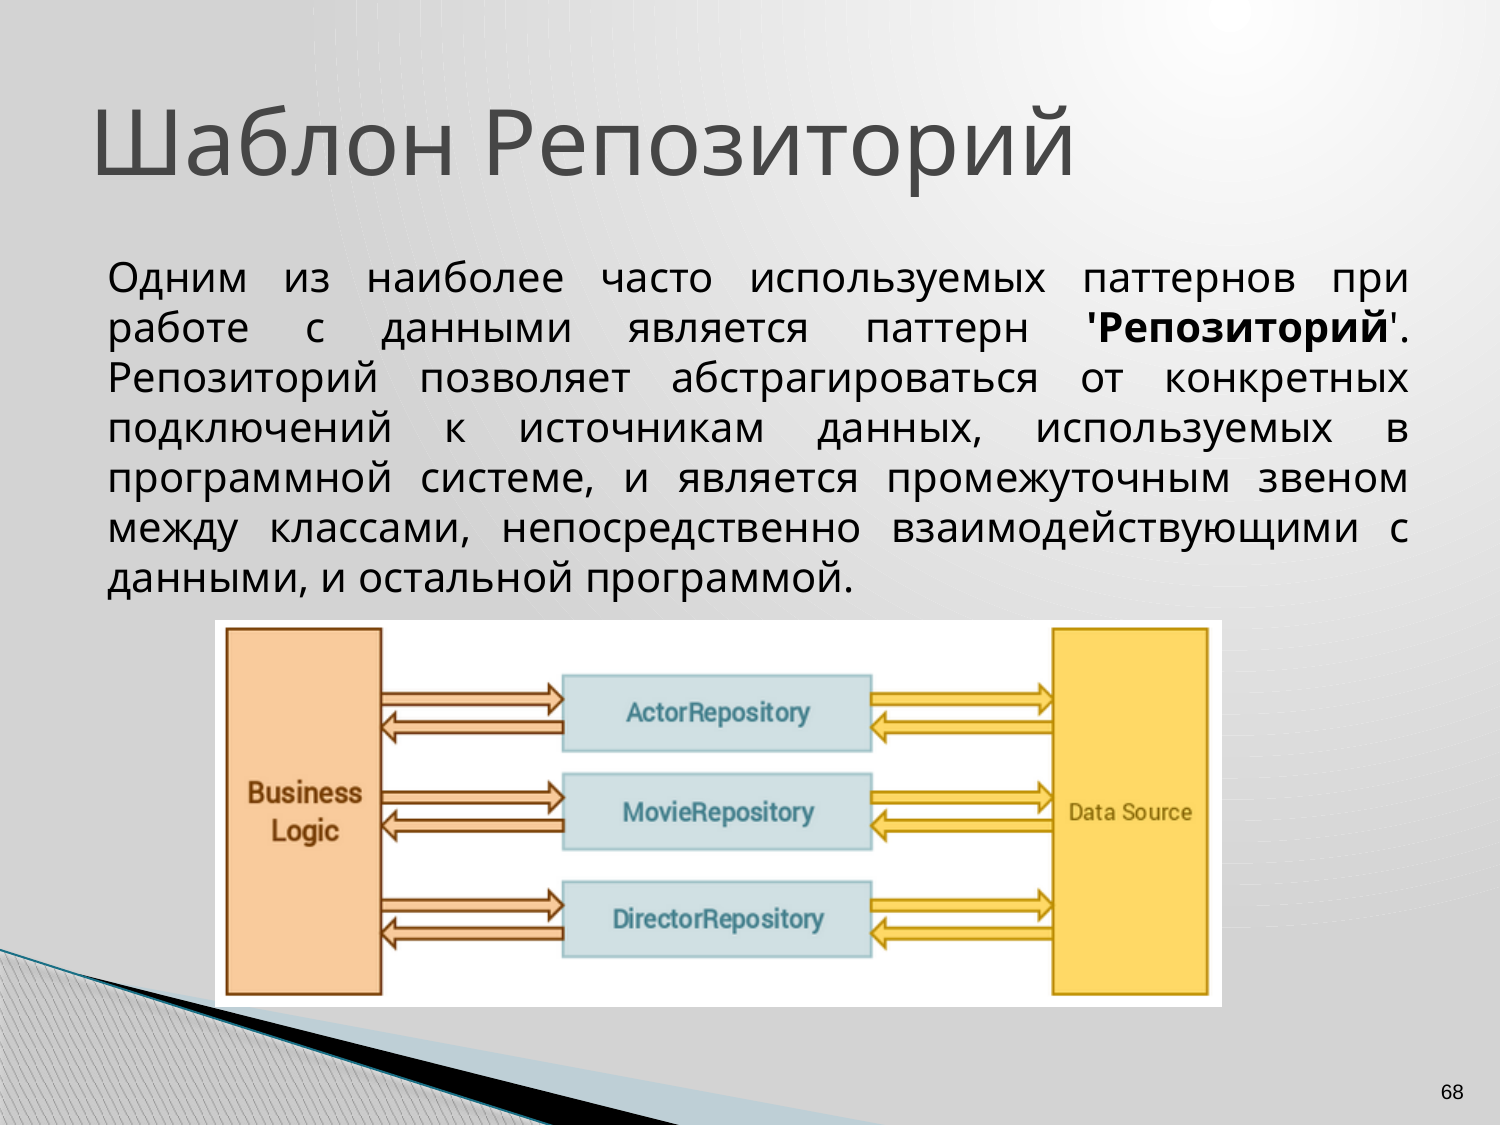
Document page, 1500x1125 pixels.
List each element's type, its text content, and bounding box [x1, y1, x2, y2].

picture [215, 620, 1222, 1007]
list Одним из наиболее часто используемых паттернов при работе с данными является паттерн 'Репозиторий'. Репозиторий позволяет абстрагироваться от конкретных подключений к источникам данных, используемых в программной системе, и является промежуточным звеном между классами, непосредственно взаимодействующими с данными, и остальной программой. [75, 243, 1425, 986]
slide_number 68 [1418, 1051, 1479, 1112]
title Шаблон Репозиторий [75, 45, 1425, 233]
